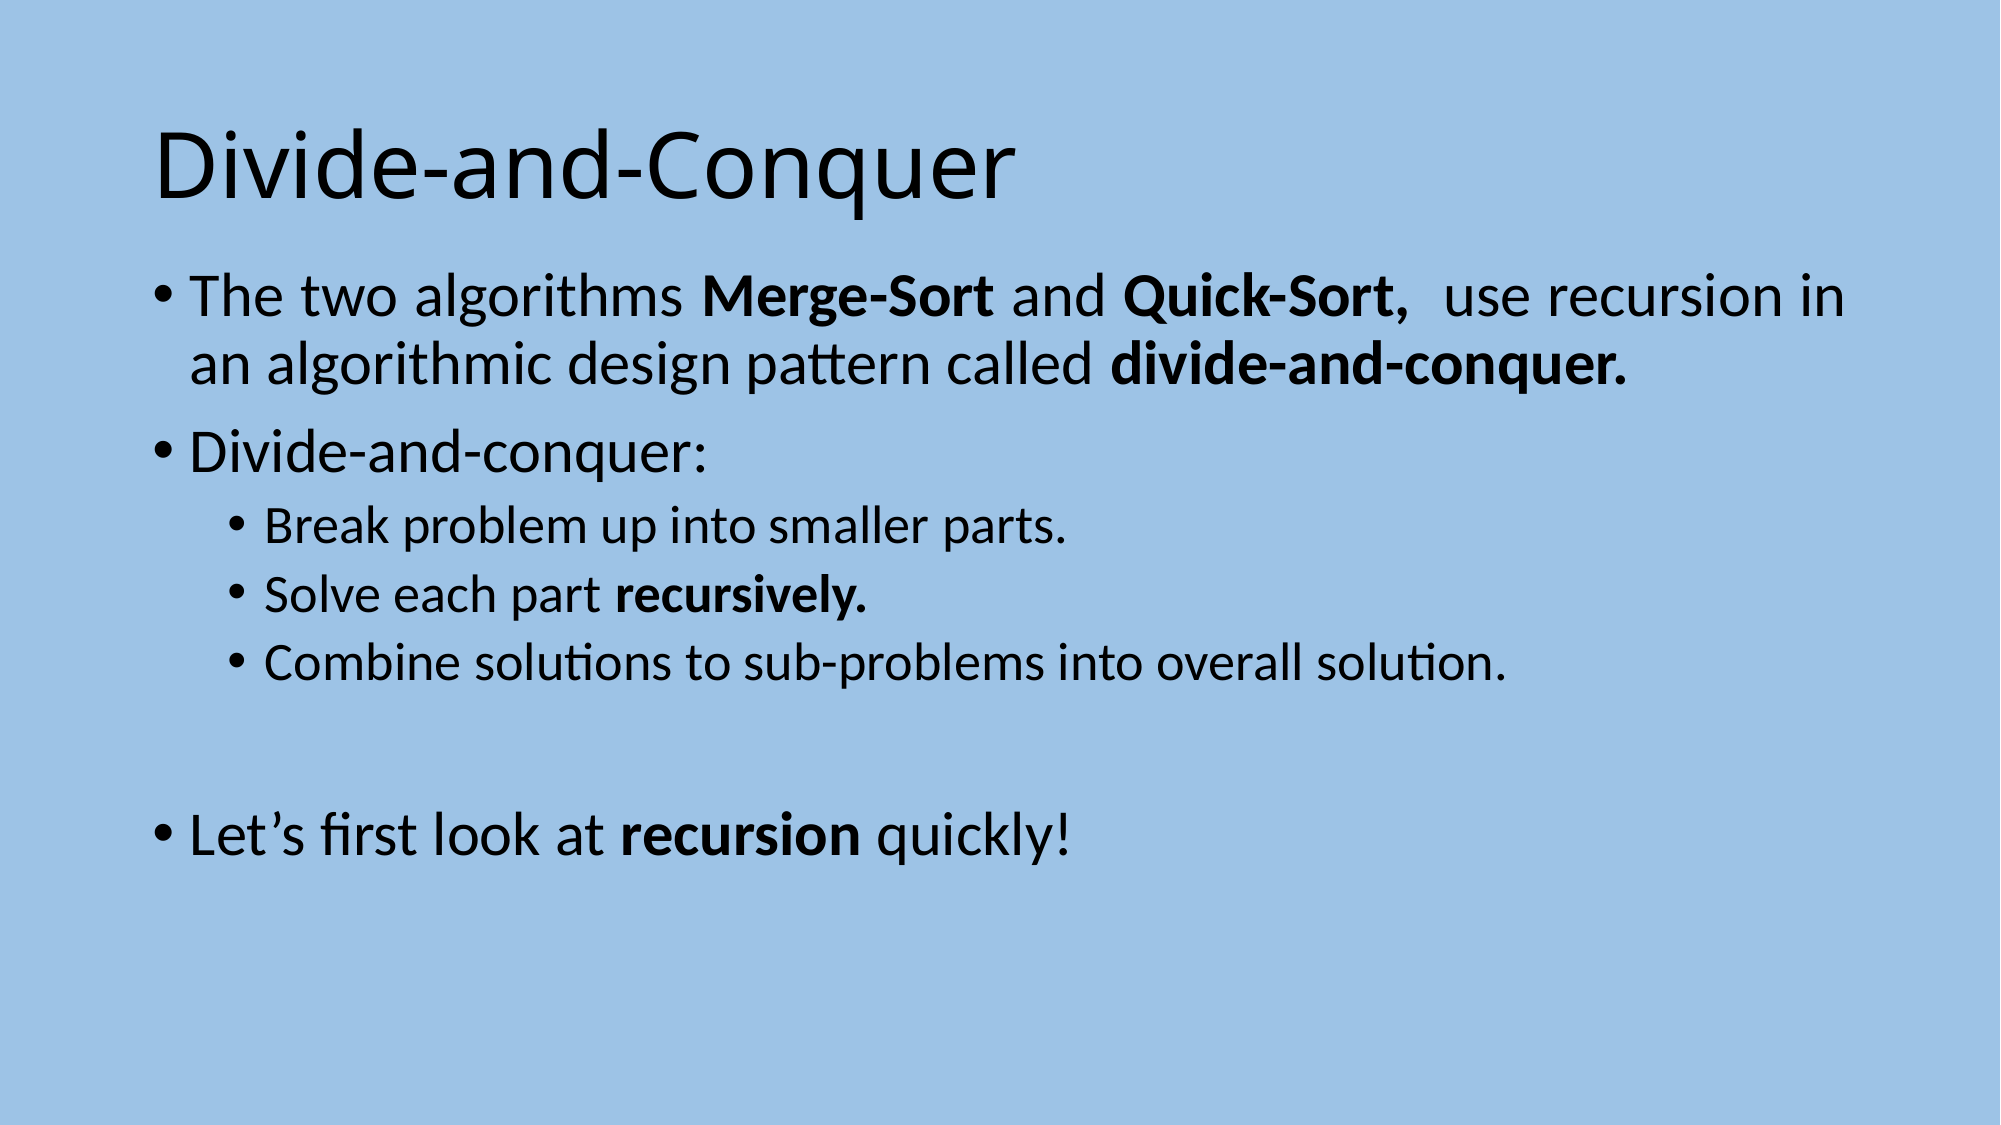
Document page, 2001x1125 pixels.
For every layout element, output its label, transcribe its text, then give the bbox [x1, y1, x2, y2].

title Divide-and-Conquer [137, 59, 1863, 255]
list The two algorithms Merge-Sort and Quick-Sort, use recursion in an algorithmic design pattern called divide-and-conquer. Divide-and-conquer: Break problem up into smaller parts. Solve each part recursively. Combine solutions to sub-problems into overall solution. Let’s first look at recursion quickly! [137, 255, 1863, 1066]
